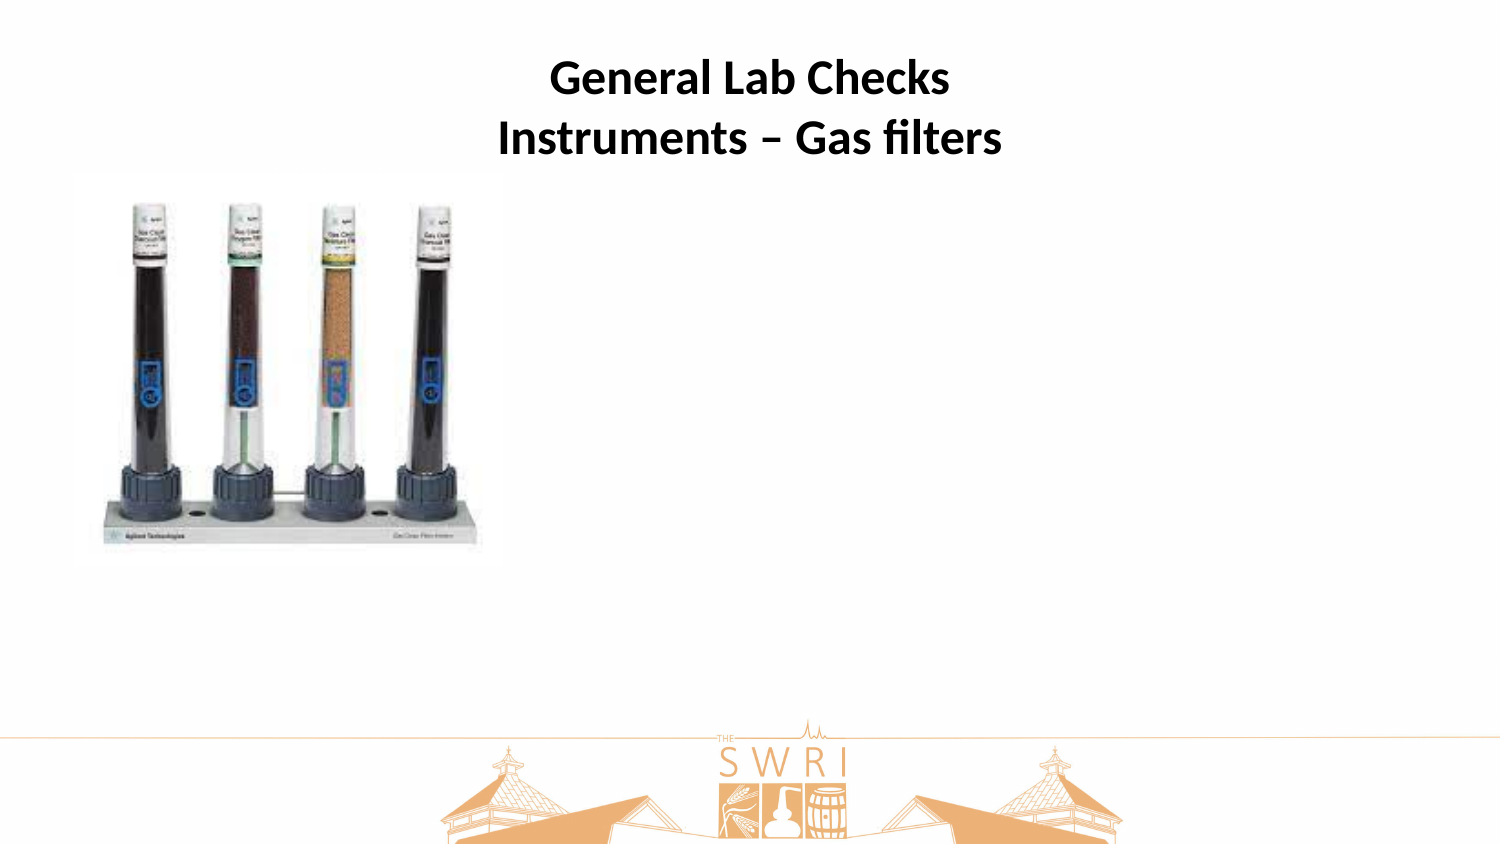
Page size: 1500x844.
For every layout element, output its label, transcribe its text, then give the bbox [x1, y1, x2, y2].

picture [0, 0, 1500, 844]
title General Lab Checks Instruments – Gas filters [75, 33, 1425, 175]
